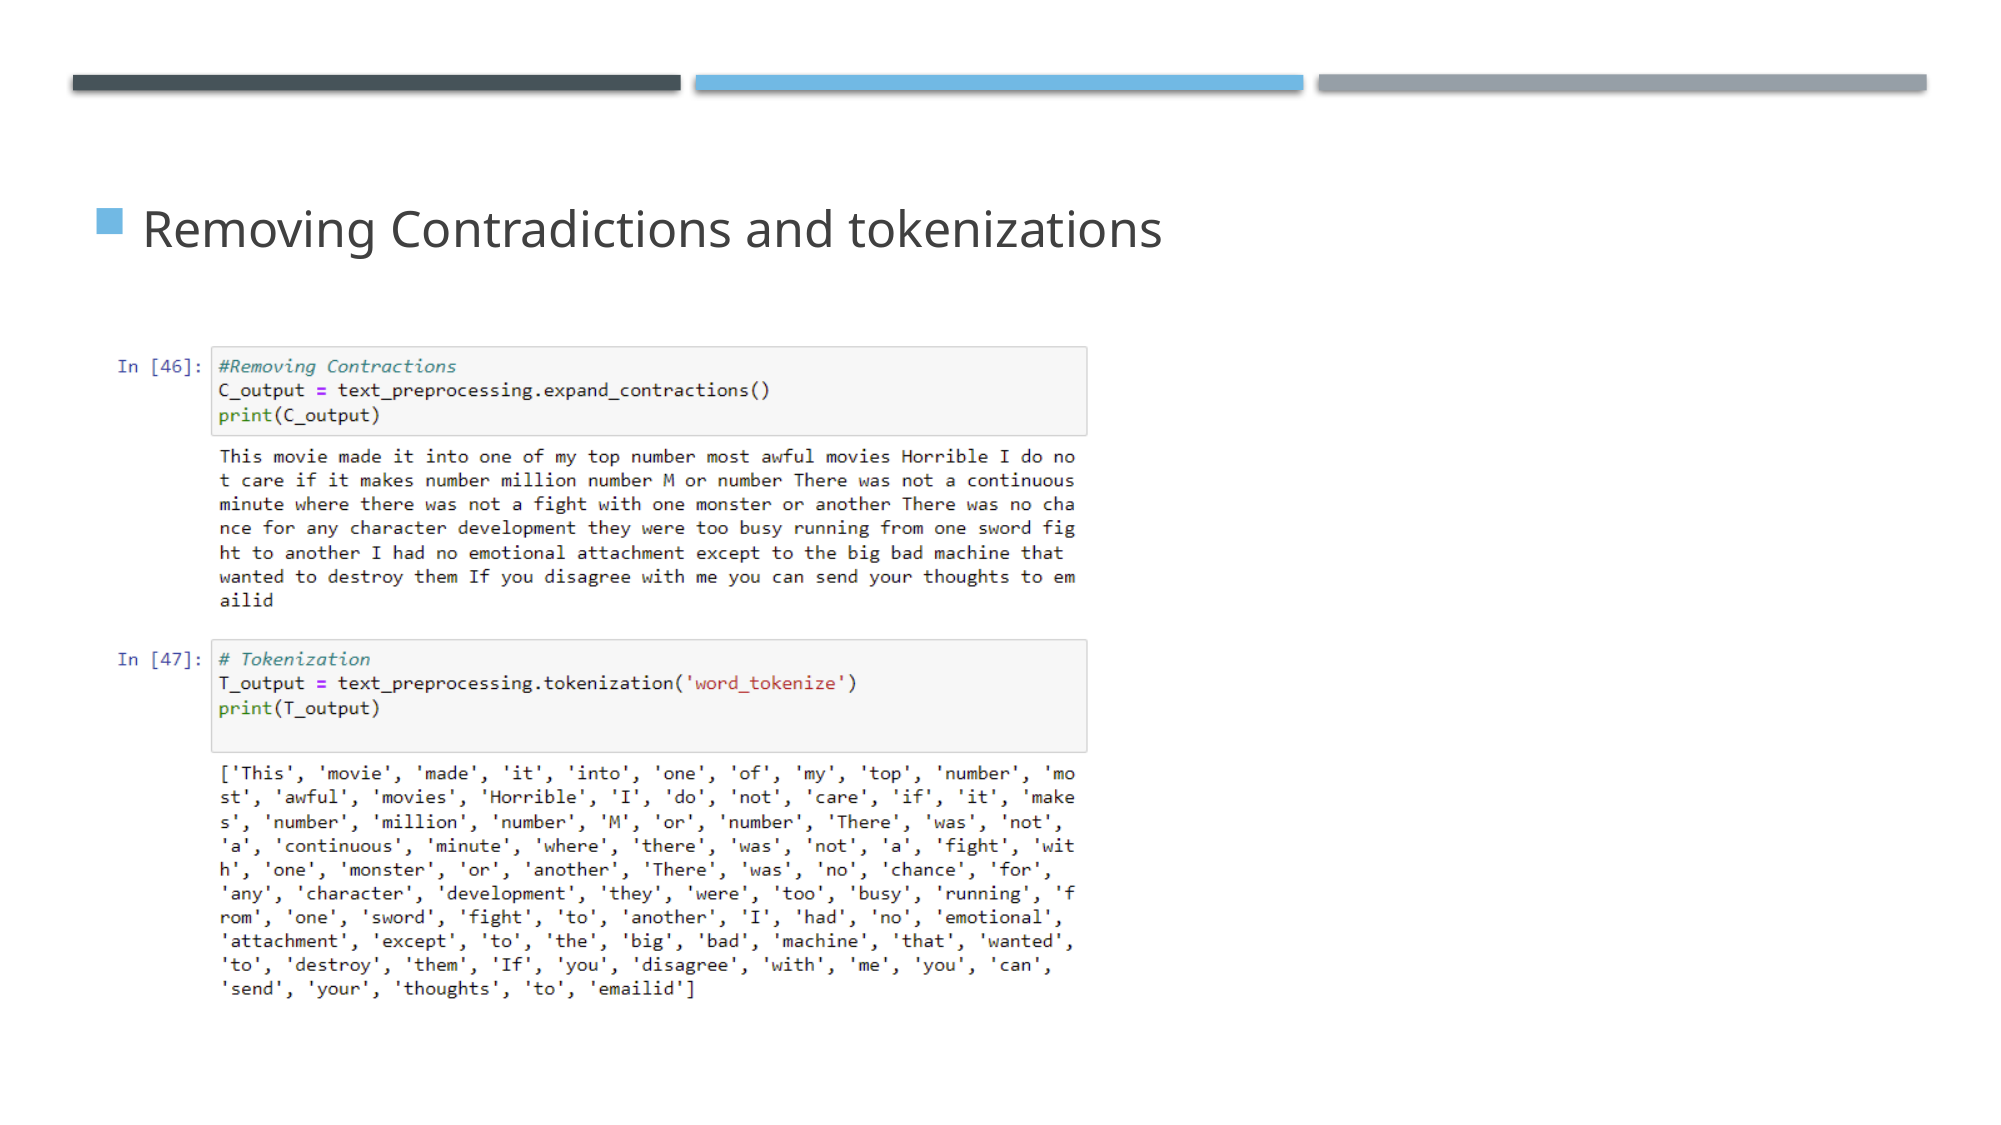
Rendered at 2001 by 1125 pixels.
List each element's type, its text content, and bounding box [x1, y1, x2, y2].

list Removing Contradictions and tokenizations [76, 123, 1887, 327]
picture [100, 345, 1110, 1022]
